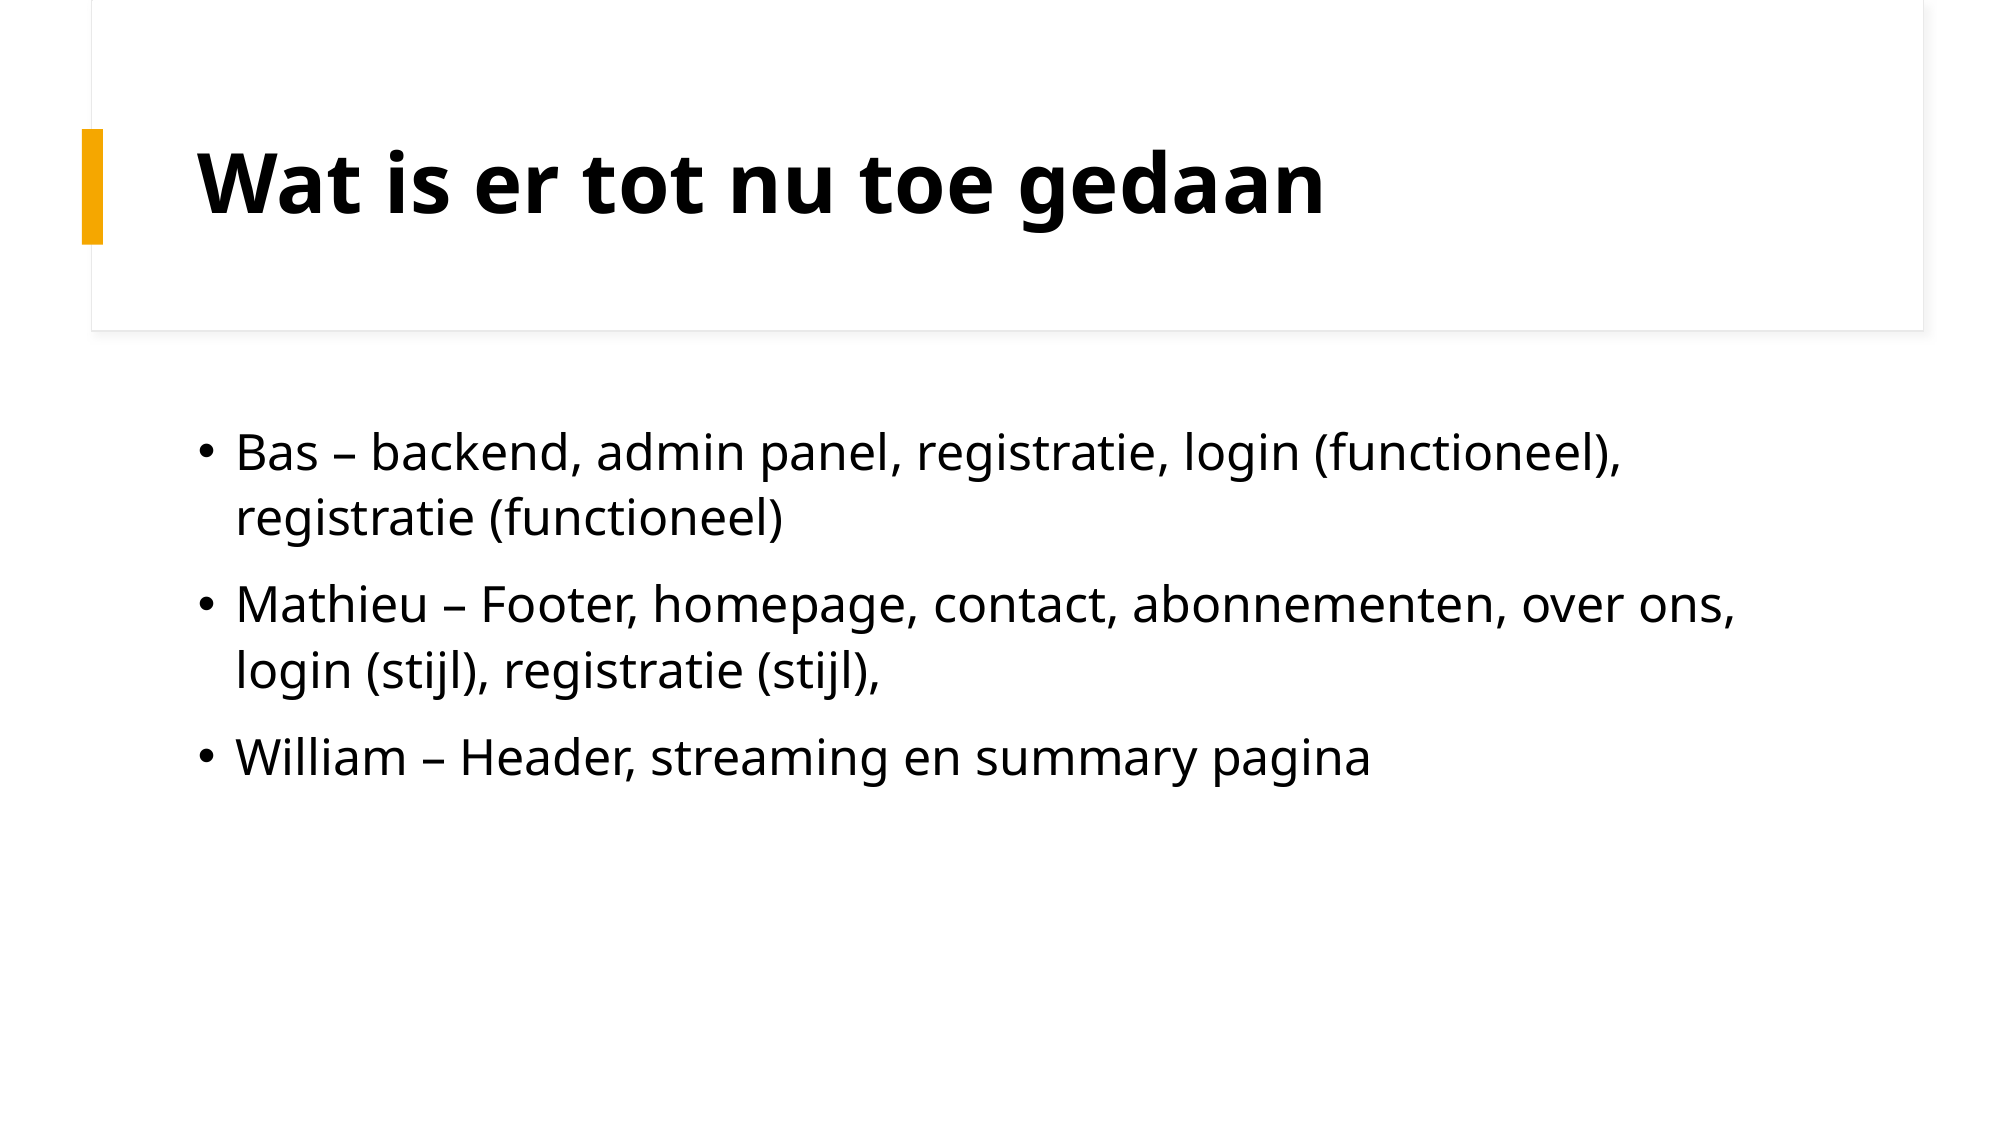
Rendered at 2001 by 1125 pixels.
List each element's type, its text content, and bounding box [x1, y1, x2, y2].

list Bas – backend, admin panel, registratie, login (functioneel), registratie (functioneel) Mathieu – Footer, homepage, contact, abonnementen, over ons, login (stijl), registratie (stijl), William – Header, streaming en summary pagina [183, 406, 1851, 1013]
title Wat is er tot nu toe gedaan [183, 90, 1851, 284]
